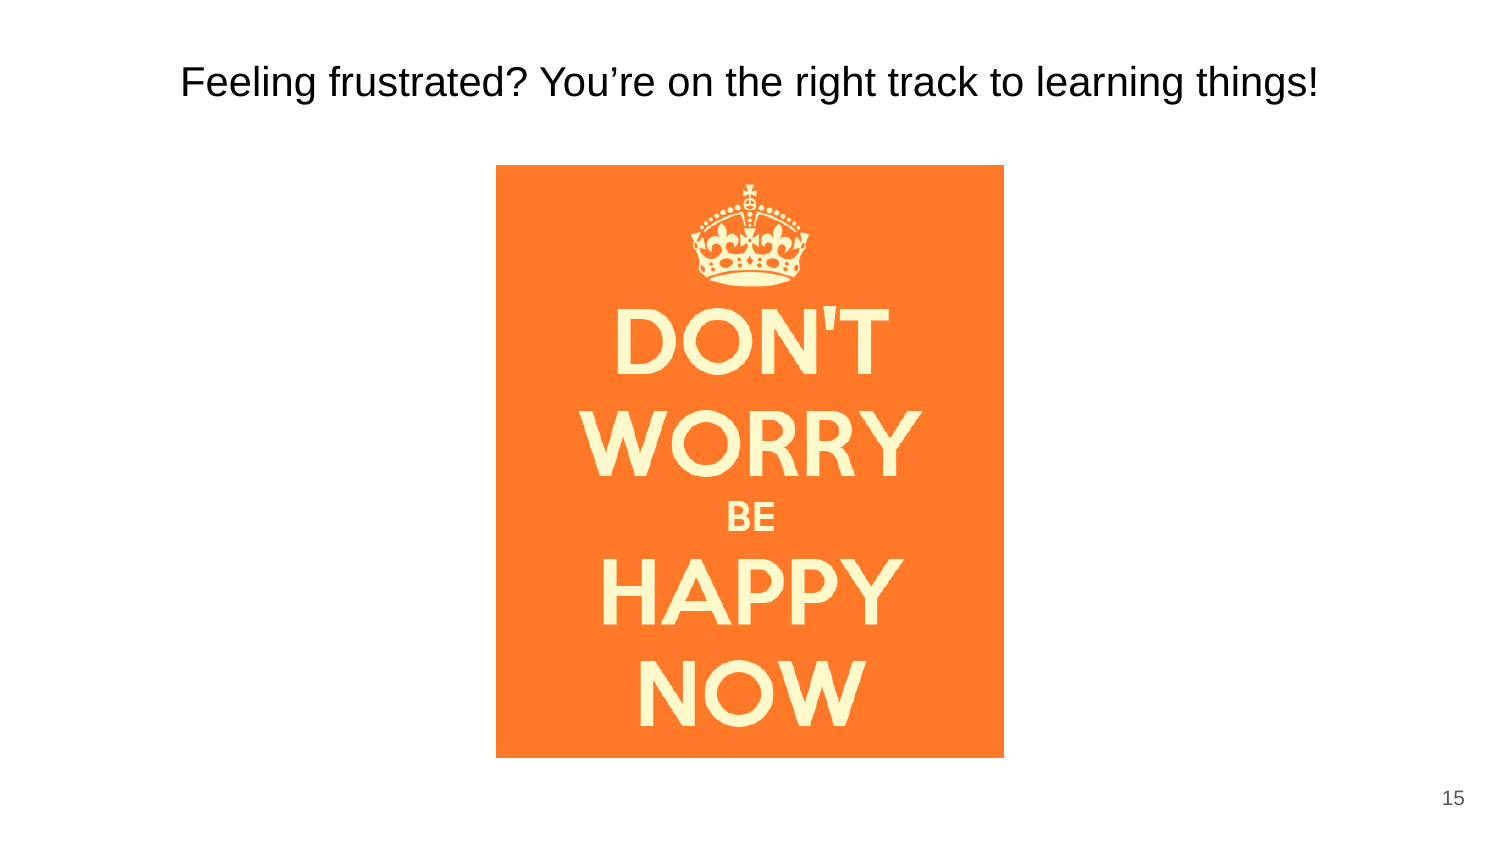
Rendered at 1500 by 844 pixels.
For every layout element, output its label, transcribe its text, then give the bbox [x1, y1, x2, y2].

picture [496, 165, 1004, 758]
slide_number ‹#› [1389, 764, 1480, 830]
title Feeling frustrated? You’re on the right track to learning things! [51, 39, 1449, 134]
